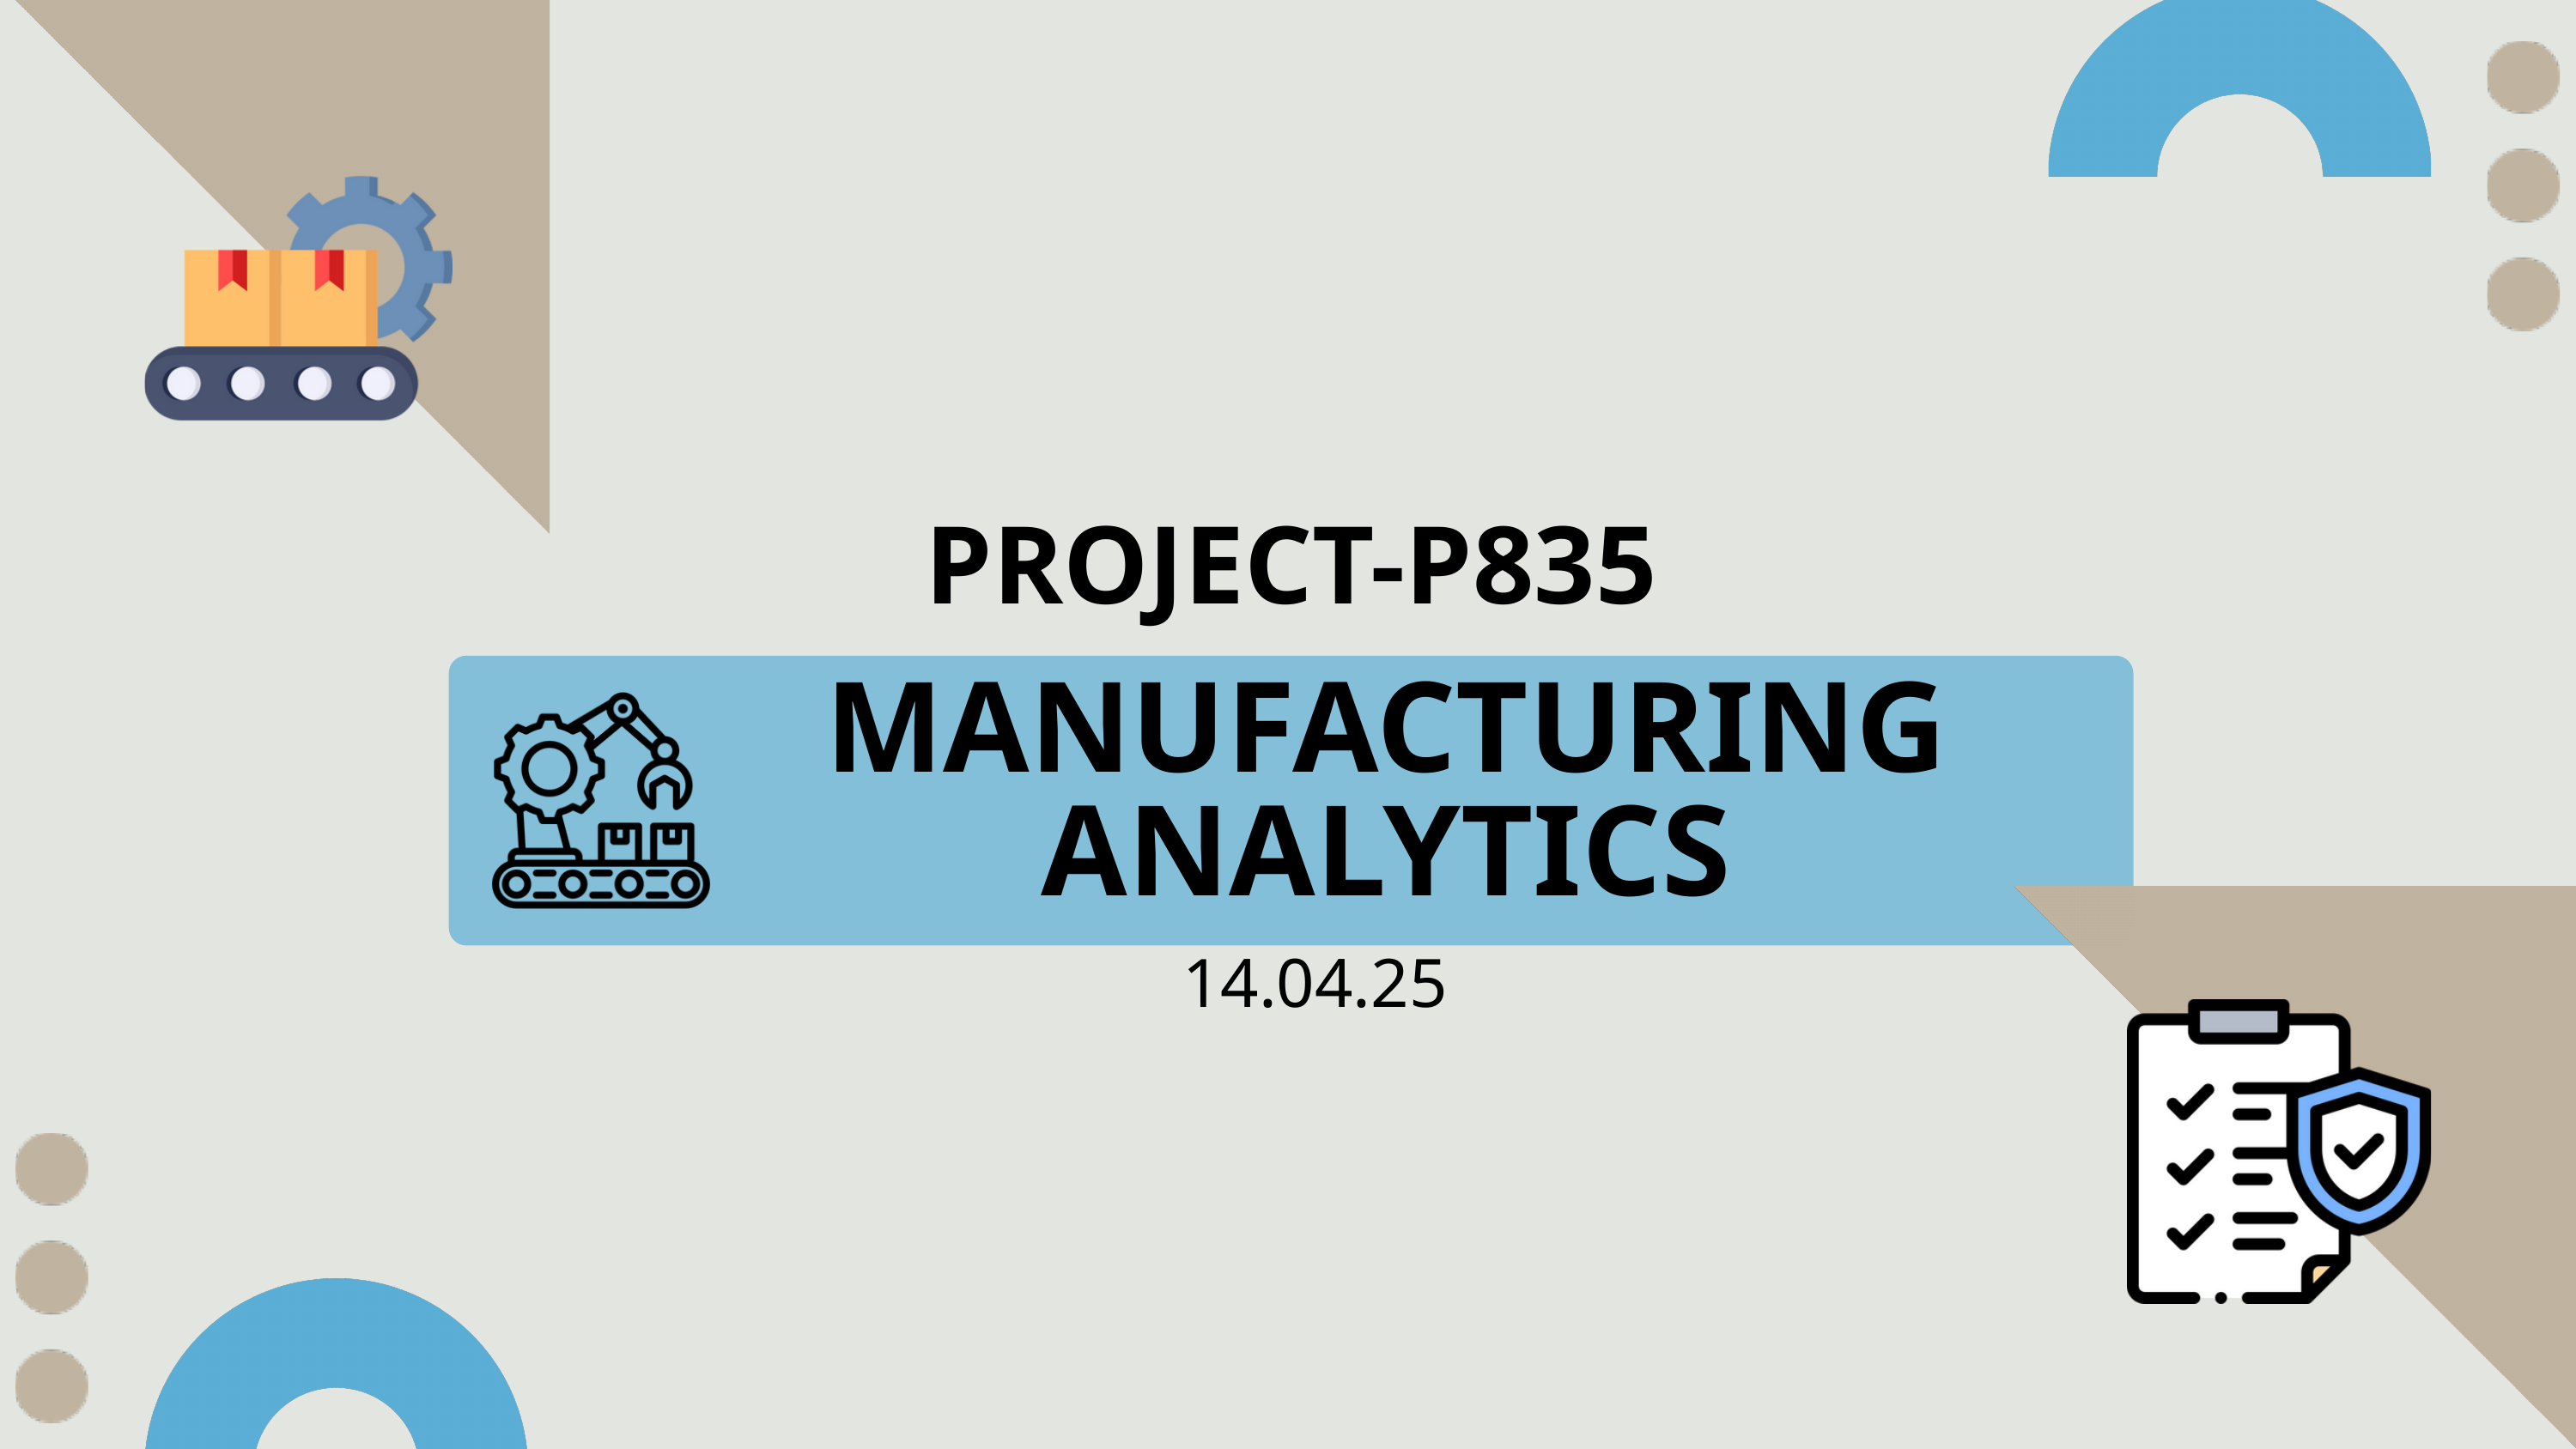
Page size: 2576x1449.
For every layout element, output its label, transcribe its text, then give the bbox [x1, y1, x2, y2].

text_box [15, 1133, 88, 1423]
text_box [448, 655, 2134, 946]
text_box [144, 1278, 528, 1449]
text_box PROJECT-P835 [764, 539, 1818, 626]
text_box [0, 0, 550, 565]
text_box [2127, 999, 2432, 1304]
text_box 14.04.25 [550, 955, 2081, 1021]
text_box [2014, 886, 2576, 1449]
text_box [2048, 0, 2432, 177]
text_box [2487, 41, 2561, 331]
text_box [144, 144, 453, 452]
